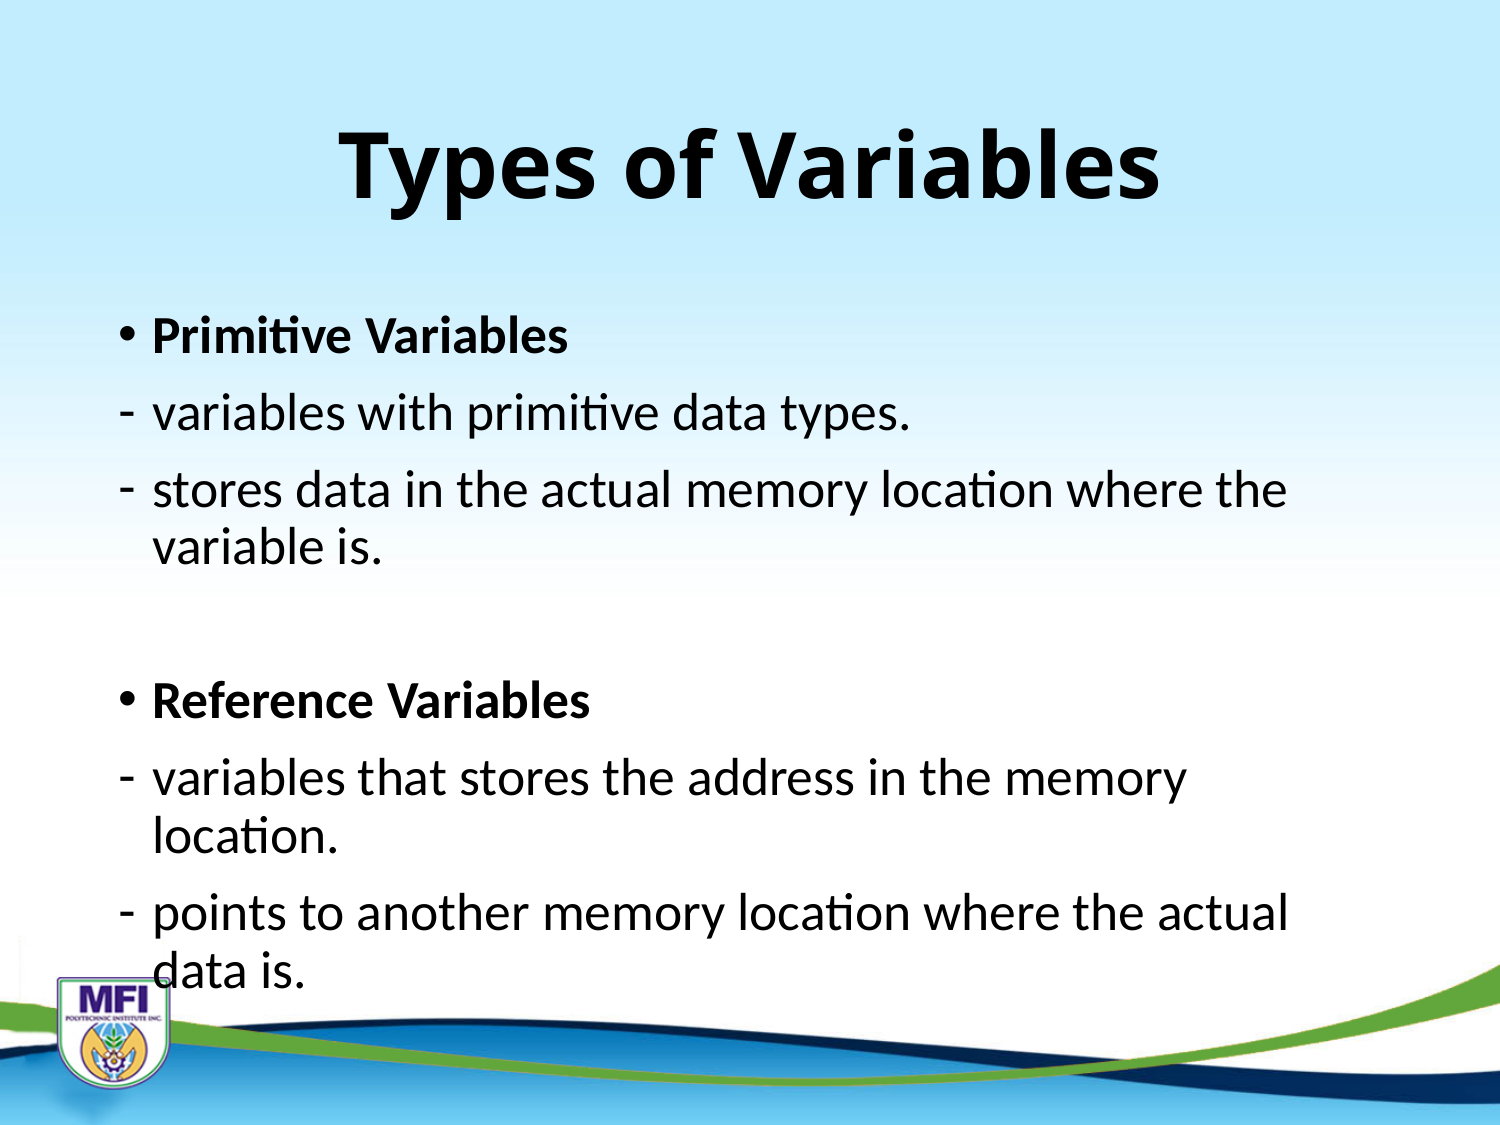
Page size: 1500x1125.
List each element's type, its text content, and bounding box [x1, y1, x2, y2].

title Types of Variables [103, 59, 1397, 278]
list Primitive Variables variables with primitive data types. stores data in the actual memory location where the variable is. Reference Variables variables that stores the address in the memory location. points to another memory location where the actual data is. [103, 299, 1397, 1014]
picture [0, 0, 1500, 1125]
